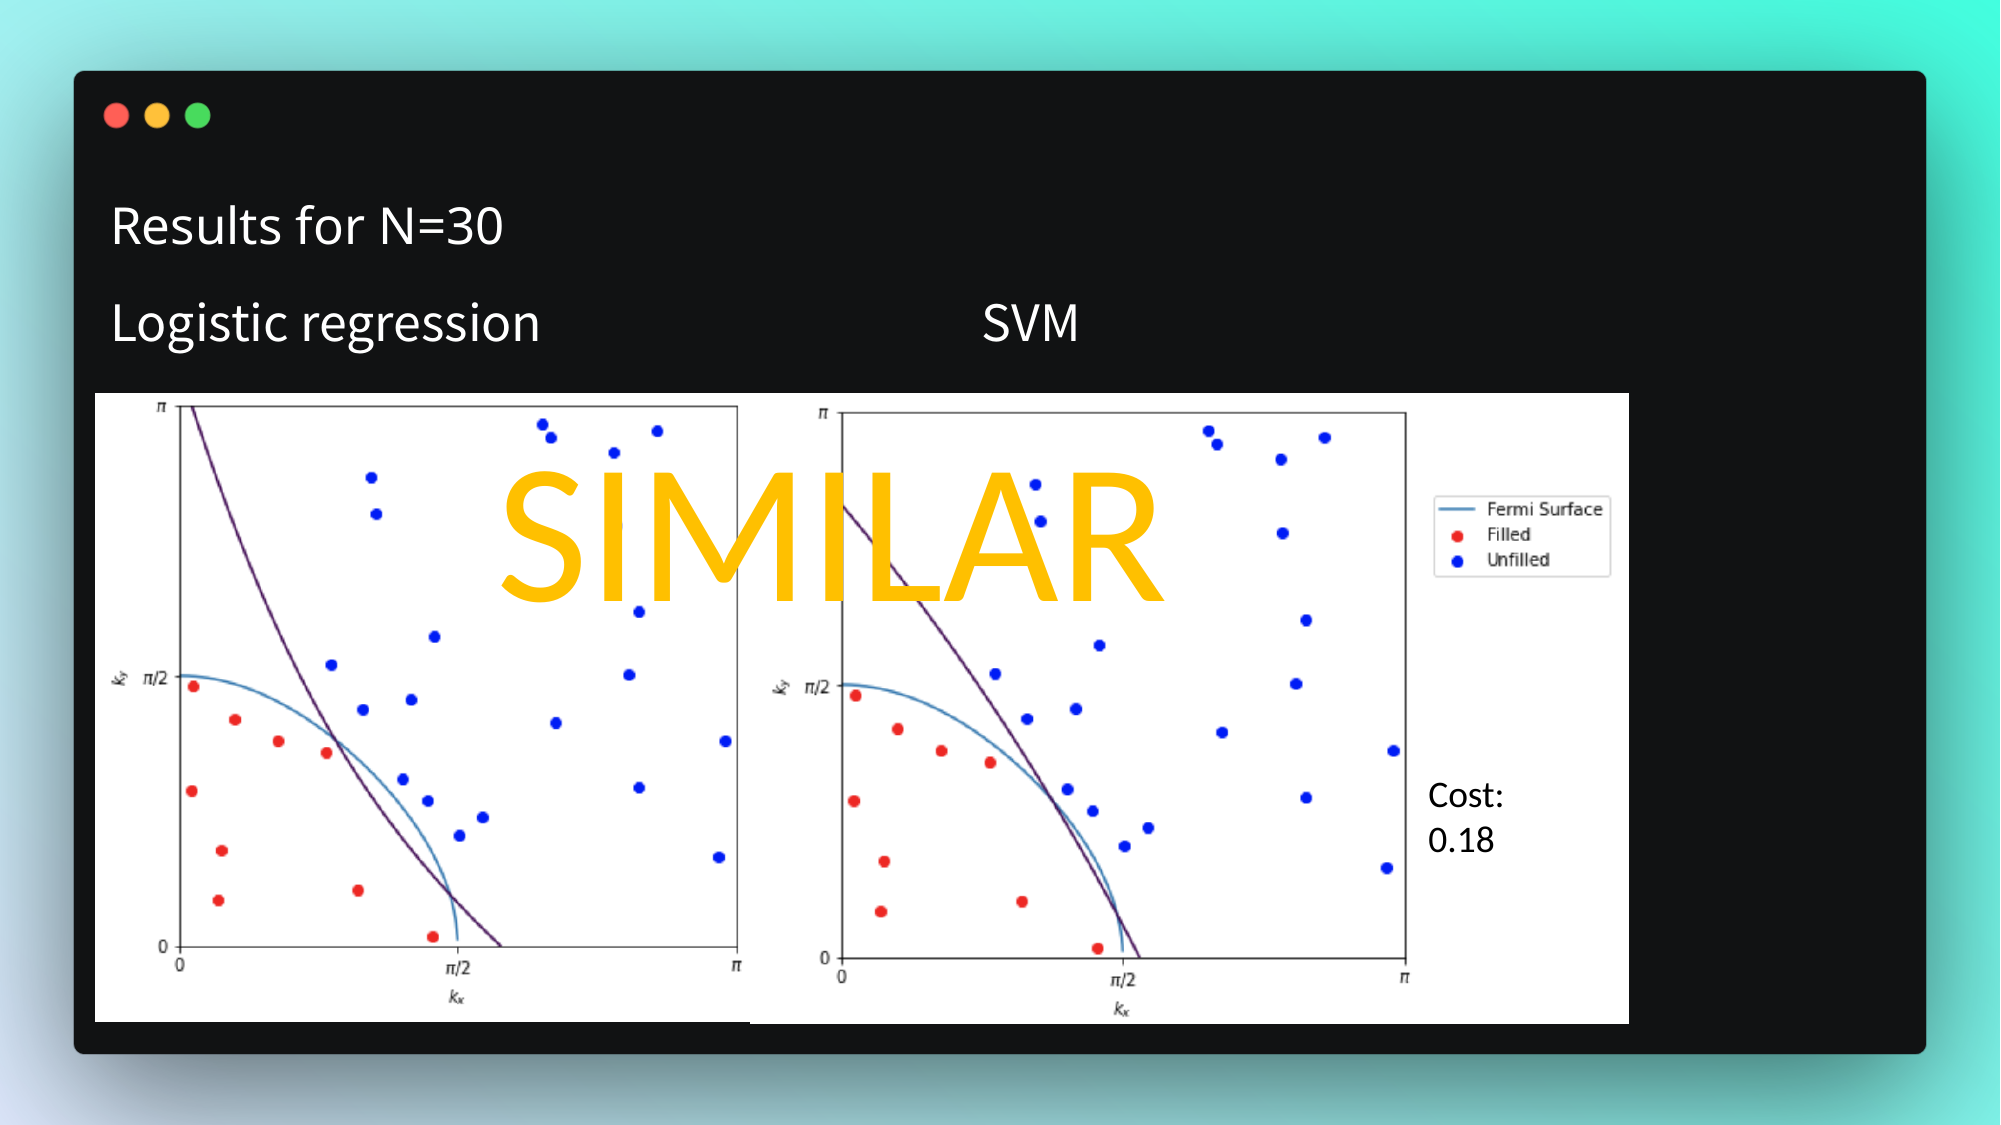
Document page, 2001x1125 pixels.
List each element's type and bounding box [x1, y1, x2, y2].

picture [0, 0, 2000, 1125]
text_box [95, 393, 1629, 1024]
